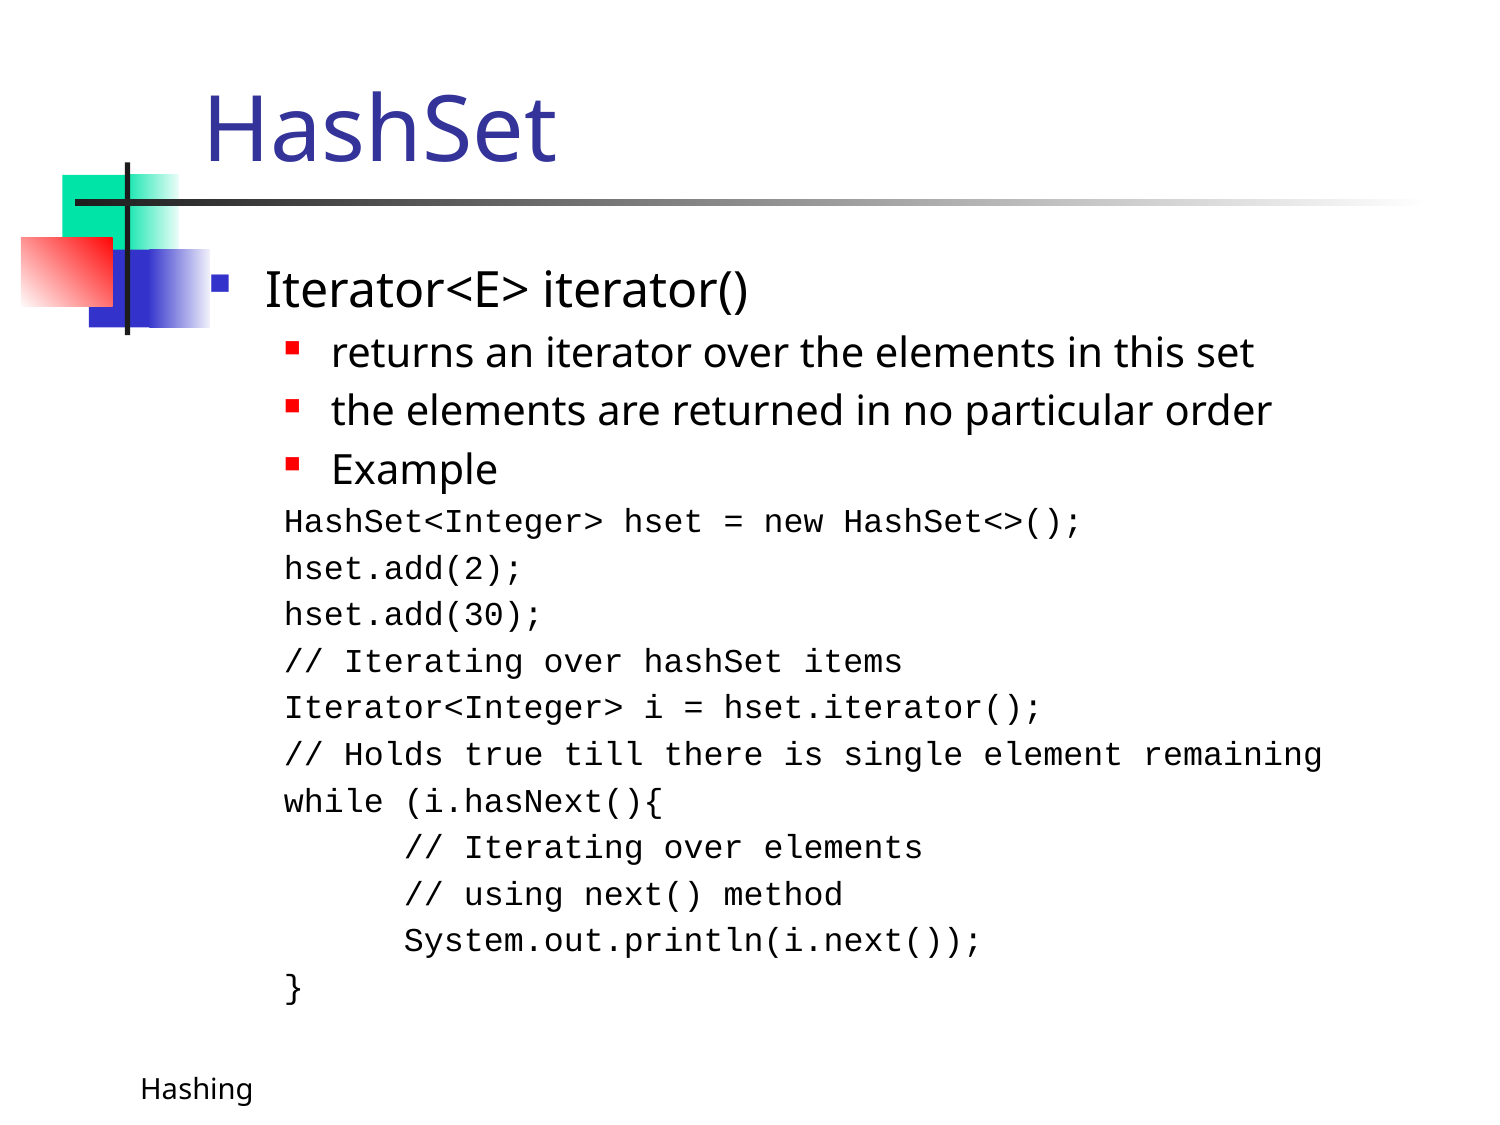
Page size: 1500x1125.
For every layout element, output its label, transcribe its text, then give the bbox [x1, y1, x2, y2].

title HashSet [187, 0, 1467, 188]
list Iterator<E> iterator() returns an iterator over the elements in this set the elements are returned in no particular order Example HashSet<Integer> hset = new HashSet<>(); hset.add(2); hset.add(30); // Iterating over hashSet items Iterator<Integer> i = hset.iterator(); // Holds true till there is single element remaining while (i.hasNext(){ // Iterating over elements // using next() method System.out.println(i.next()); } [193, 249, 1470, 1125]
footer Hashing [124, 1037, 776, 1113]
